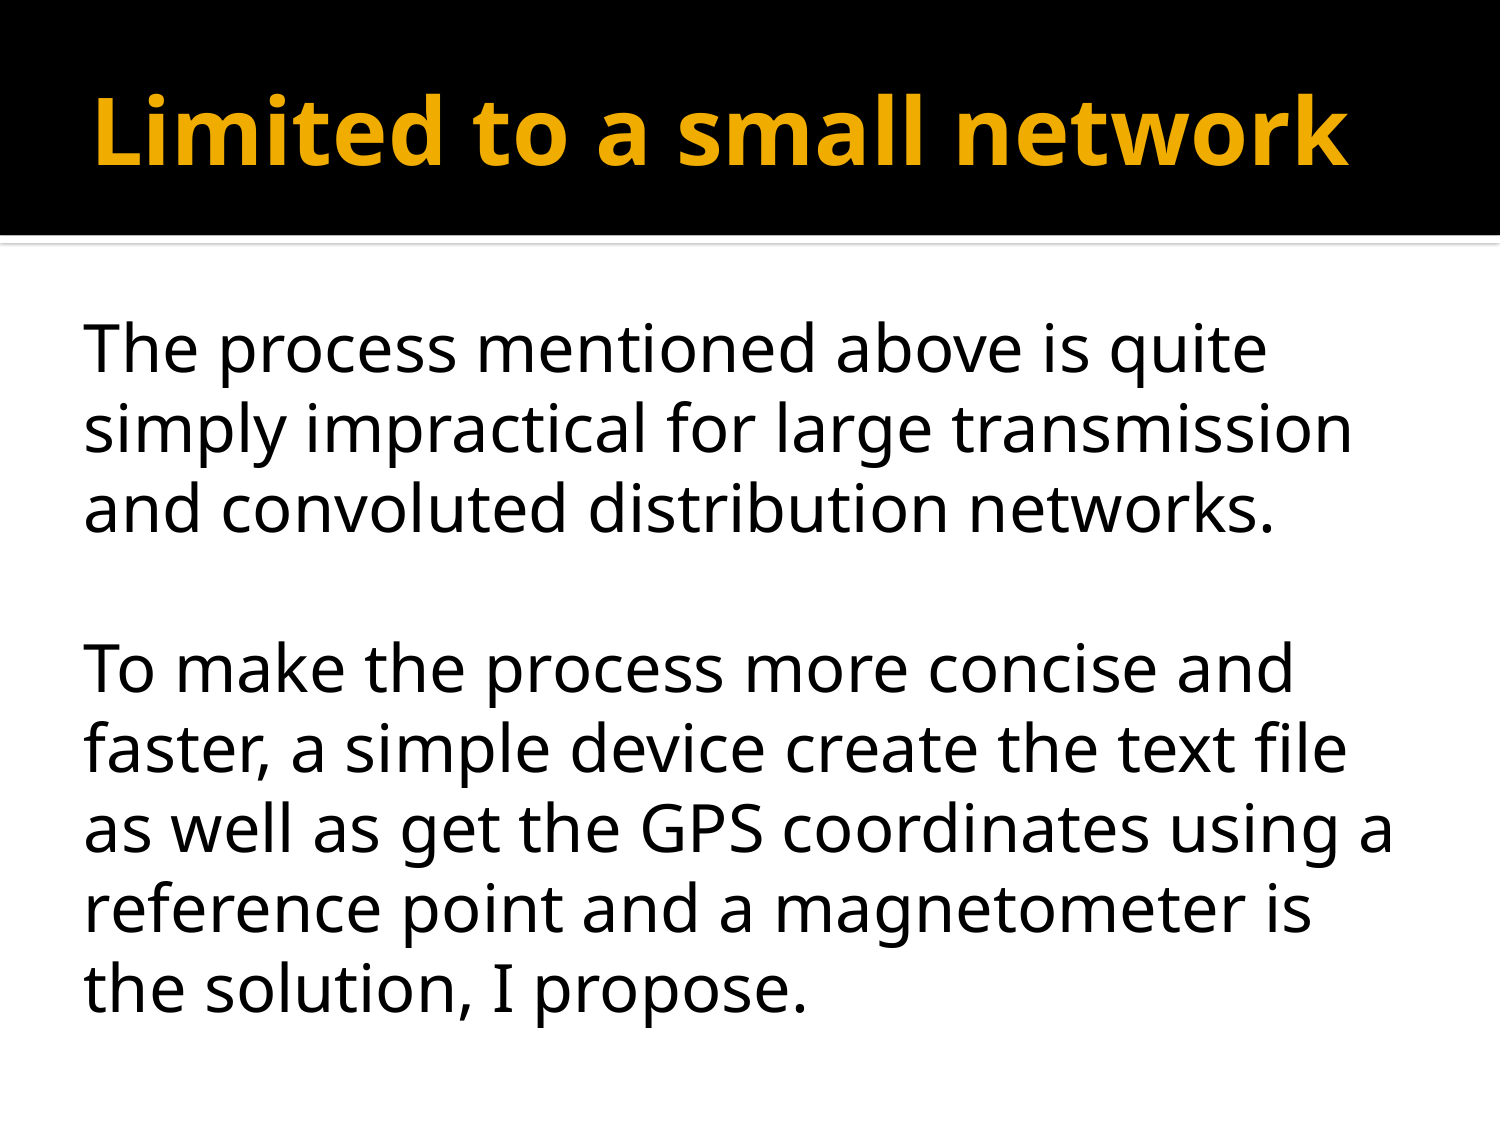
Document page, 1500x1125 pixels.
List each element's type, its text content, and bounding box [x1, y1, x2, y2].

list The process mentioned above is quite simply impractical for large transmission and convoluted distribution networks. To make the process more concise and faster, a simple device create the text file as well as get the GPS coordinates using a reference point and a magnetometer is the solution, I propose. [75, 291, 1425, 1050]
title Limited to a small network [75, 25, 1425, 231]
